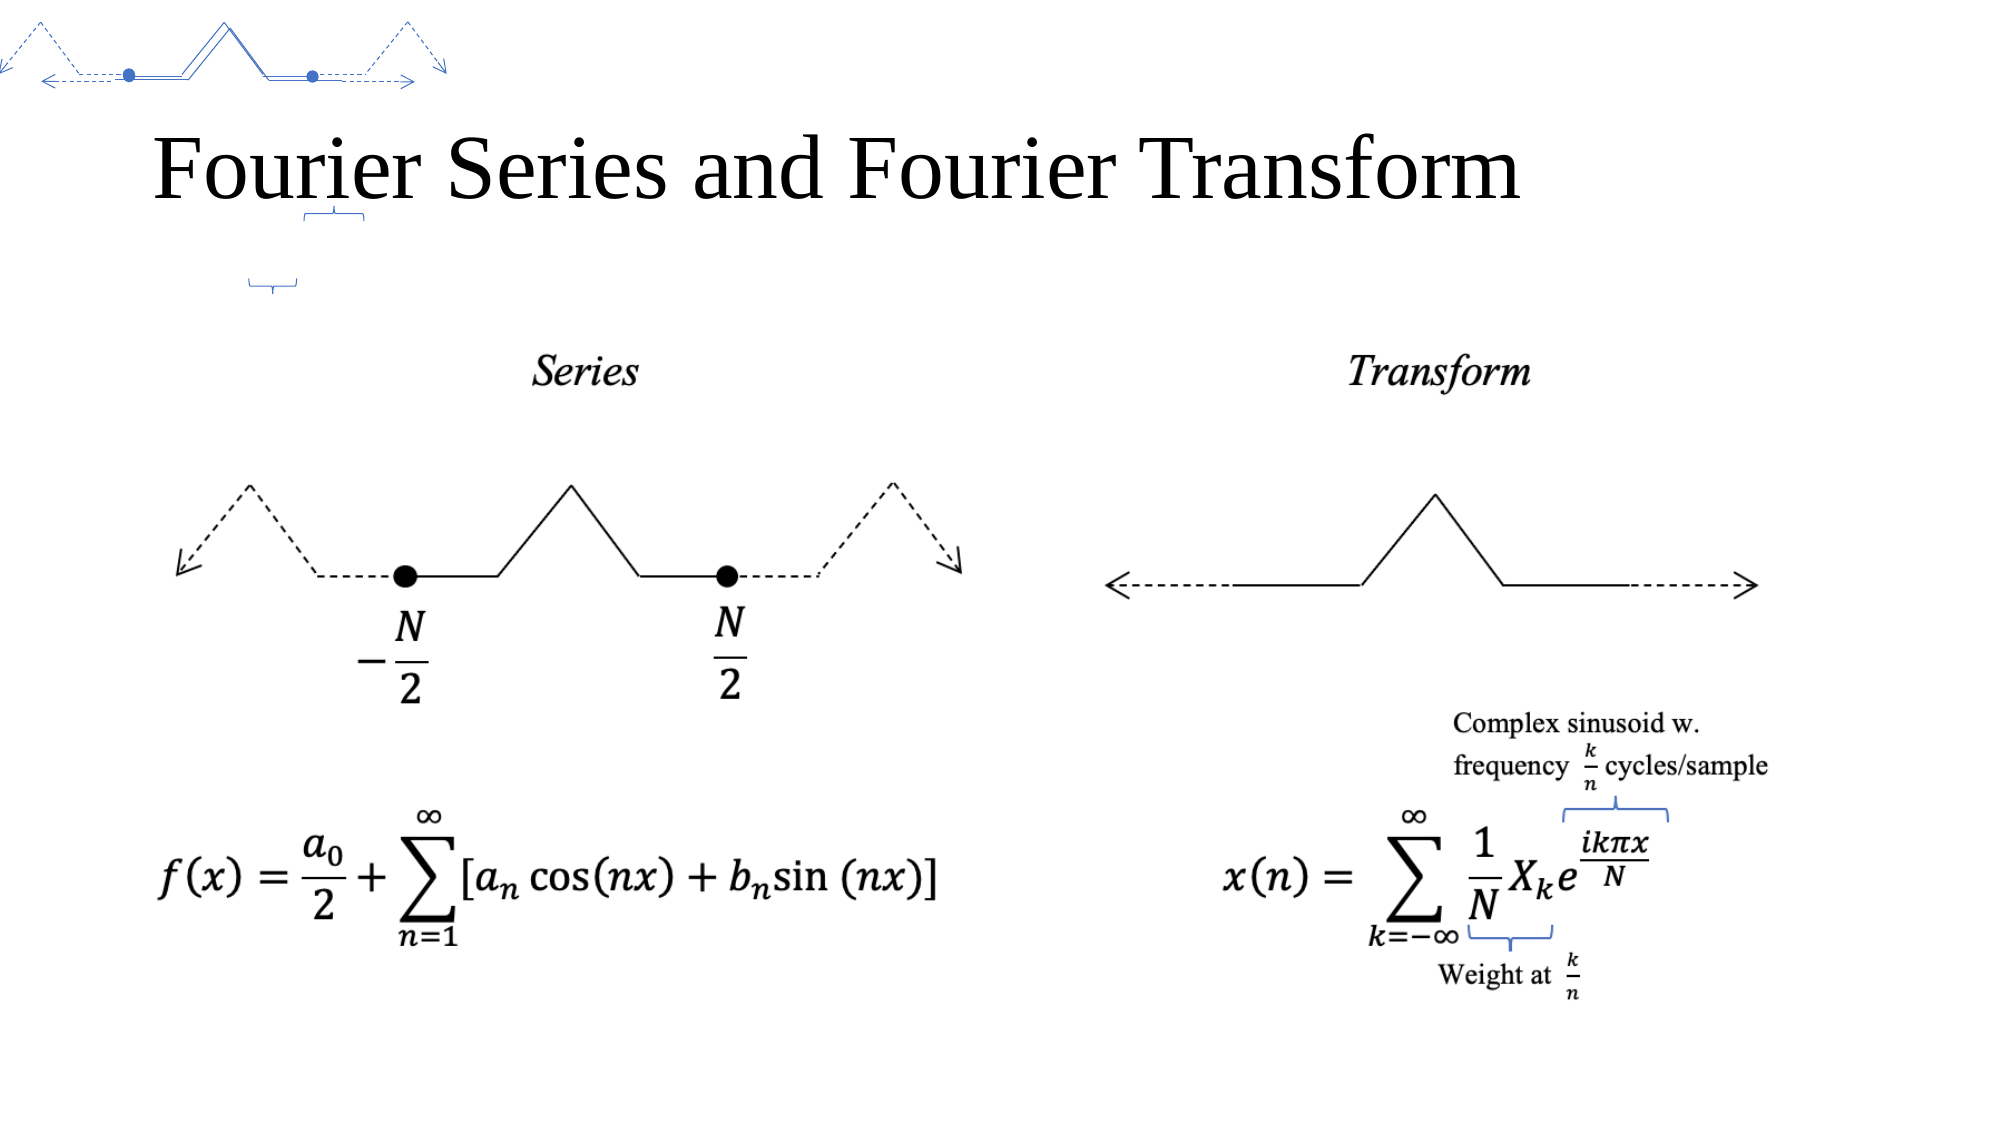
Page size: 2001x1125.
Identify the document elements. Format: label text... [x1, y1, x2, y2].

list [128, 344, 1854, 1015]
title Fourier Series and Fourier Transform [137, 59, 1863, 278]
